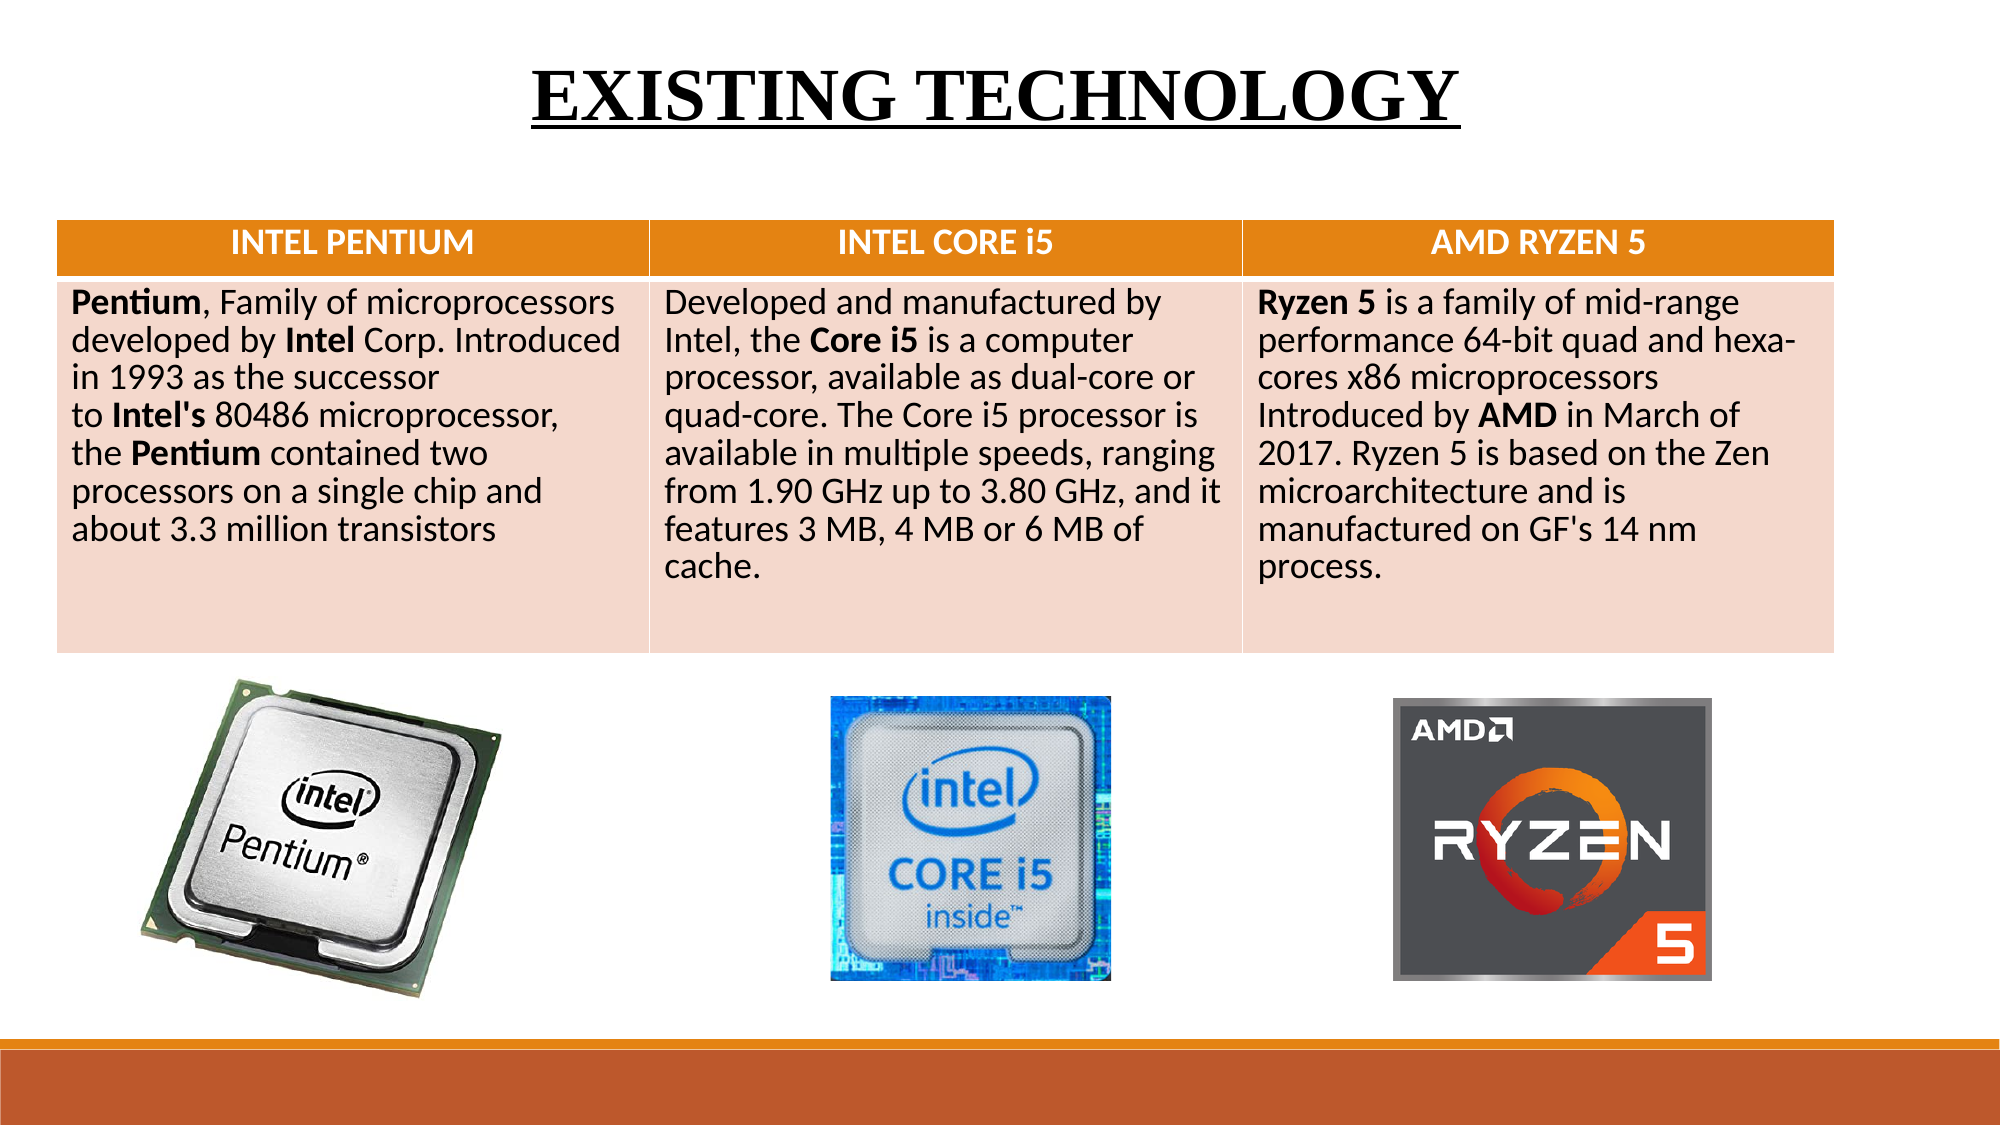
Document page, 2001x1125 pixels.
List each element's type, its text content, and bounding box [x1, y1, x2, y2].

picture [1392, 697, 1713, 982]
table_cell Ryzen 5 is a family of mid-range performance 64-bit quad and hexa-cores x86 microprocessors Introduced by AMD in March of 2017. Ryzen 5 is based on the Zen microarchitecture and is manufactured on GF's 14 nm process. [1243, 282, 1834, 653]
table_header AMD RYZEN 5 [1243, 220, 1834, 276]
table_cell Developed and manufactured by Intel, the Core i5 is a computer processor, available as dual-core or quad-core. The Core i5 processor is available in multiple speeds, ranging from 1.90 GHz up to 3.80 GHz, and it features 3 MB, 4 MB or 6 MB of cache. [650, 282, 1242, 653]
picture [830, 696, 1112, 982]
table_header INTEL CORE i5 [650, 220, 1242, 276]
table_cell Pentium, Family of microprocessors developed by Intel Corp. Introduced in 1993 as the successor to Intel's 80486 microprocessor, the Pentium contained two processors on a single chip and about 3.3 million transistors [57, 282, 649, 653]
picture [136, 675, 504, 1002]
text_box EXISTING TECHNOLOGY [516, 38, 1549, 143]
table_header INTEL PENTIUM [57, 220, 649, 276]
